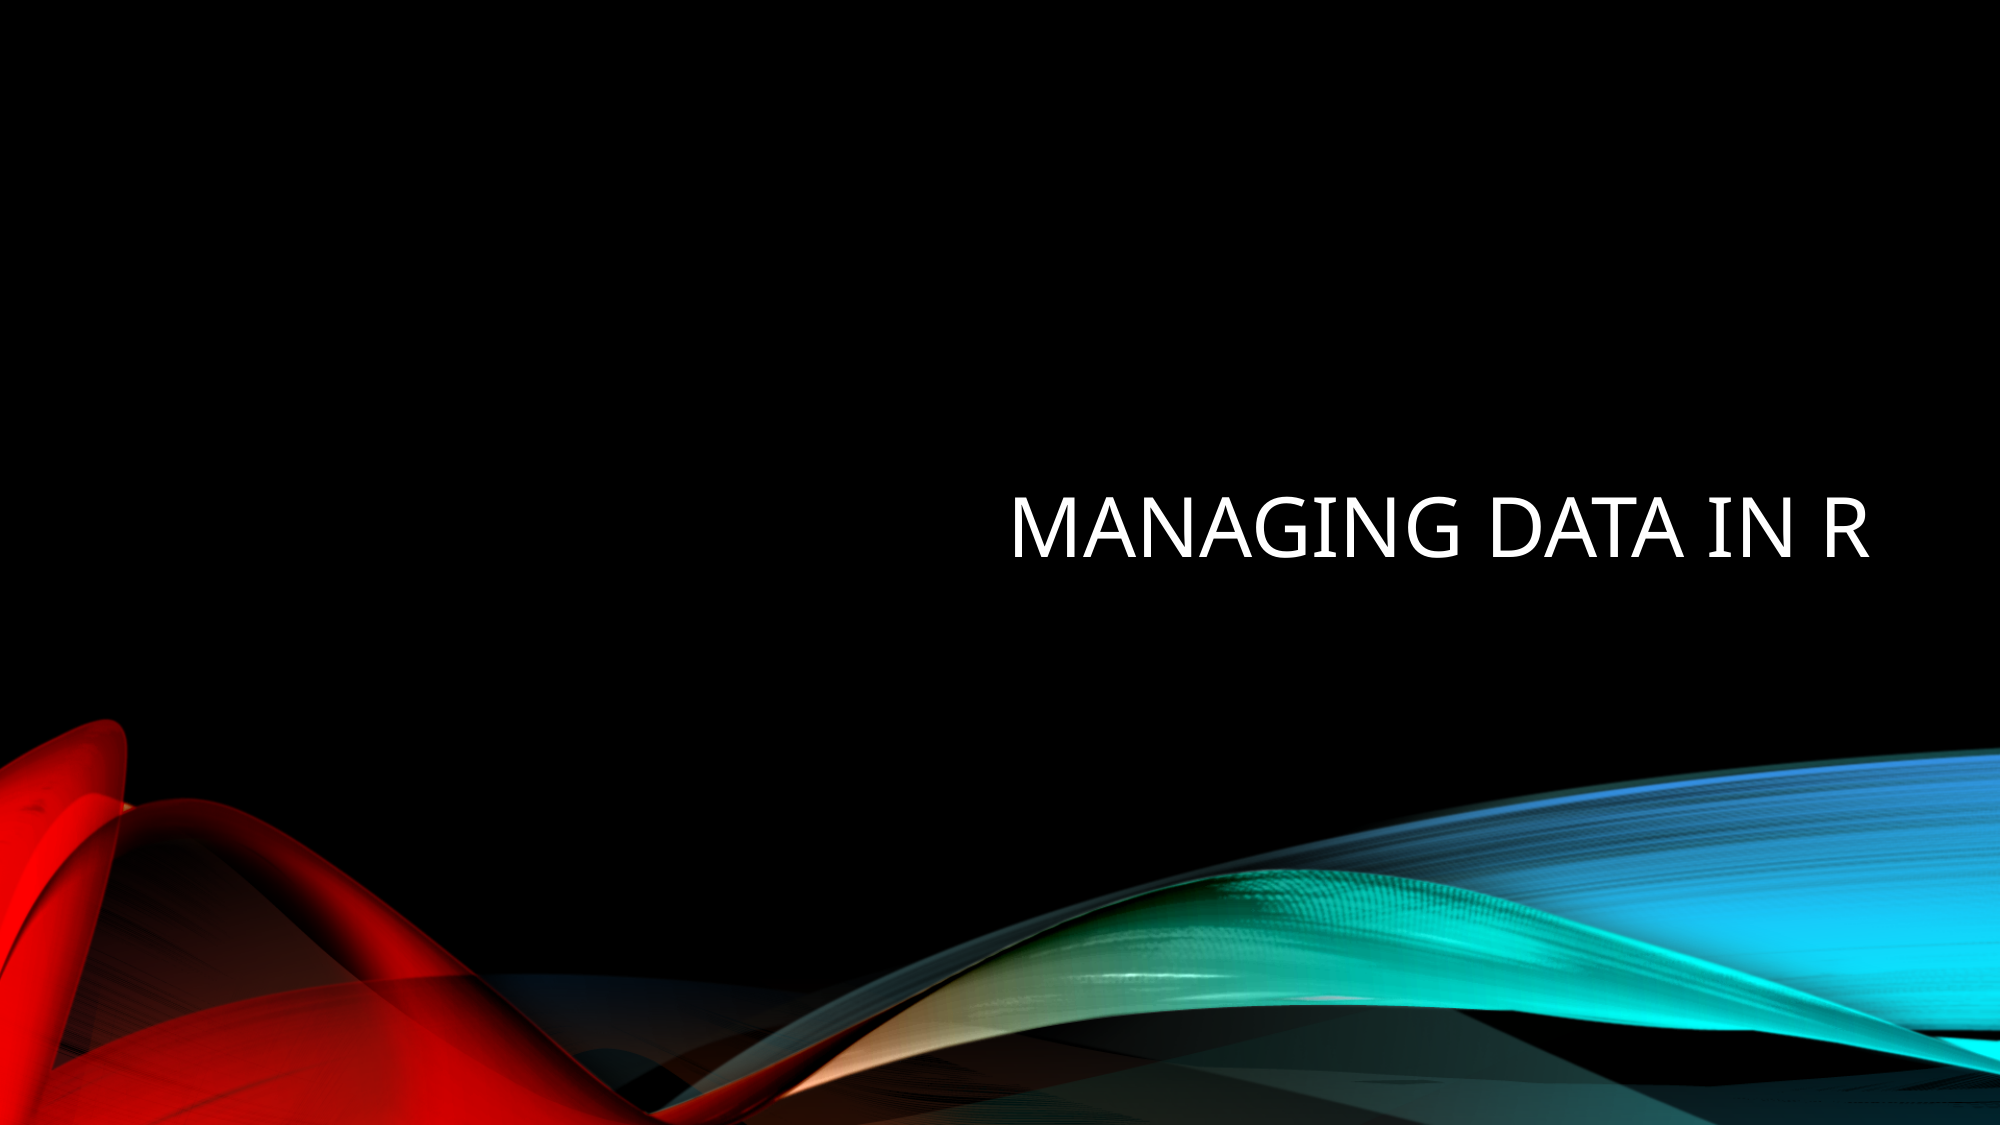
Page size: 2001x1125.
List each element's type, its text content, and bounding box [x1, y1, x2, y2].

title Managing data in R [112, 123, 1888, 584]
picture [0, 717, 2000, 1125]
